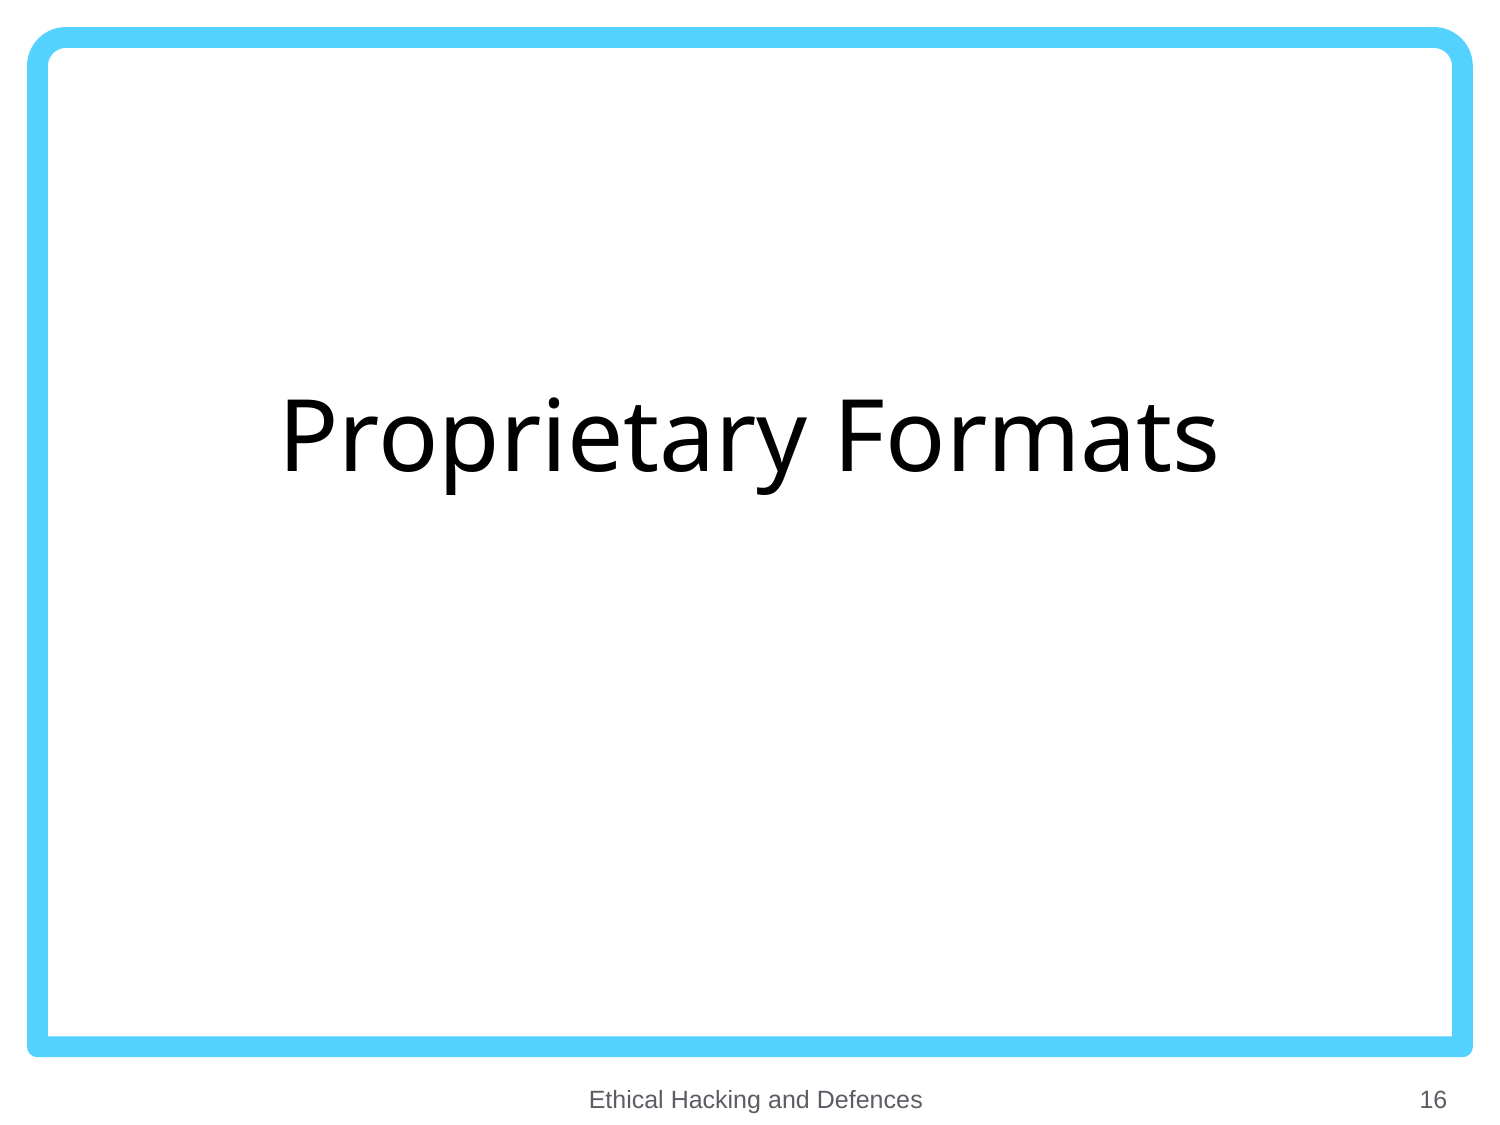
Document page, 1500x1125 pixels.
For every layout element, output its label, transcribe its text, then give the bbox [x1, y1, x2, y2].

title Proprietary Formats [99, 87, 1400, 776]
footer Ethical Hacking and Defences [474, 1074, 1038, 1123]
slide_number 16 [1125, 1074, 1463, 1123]
